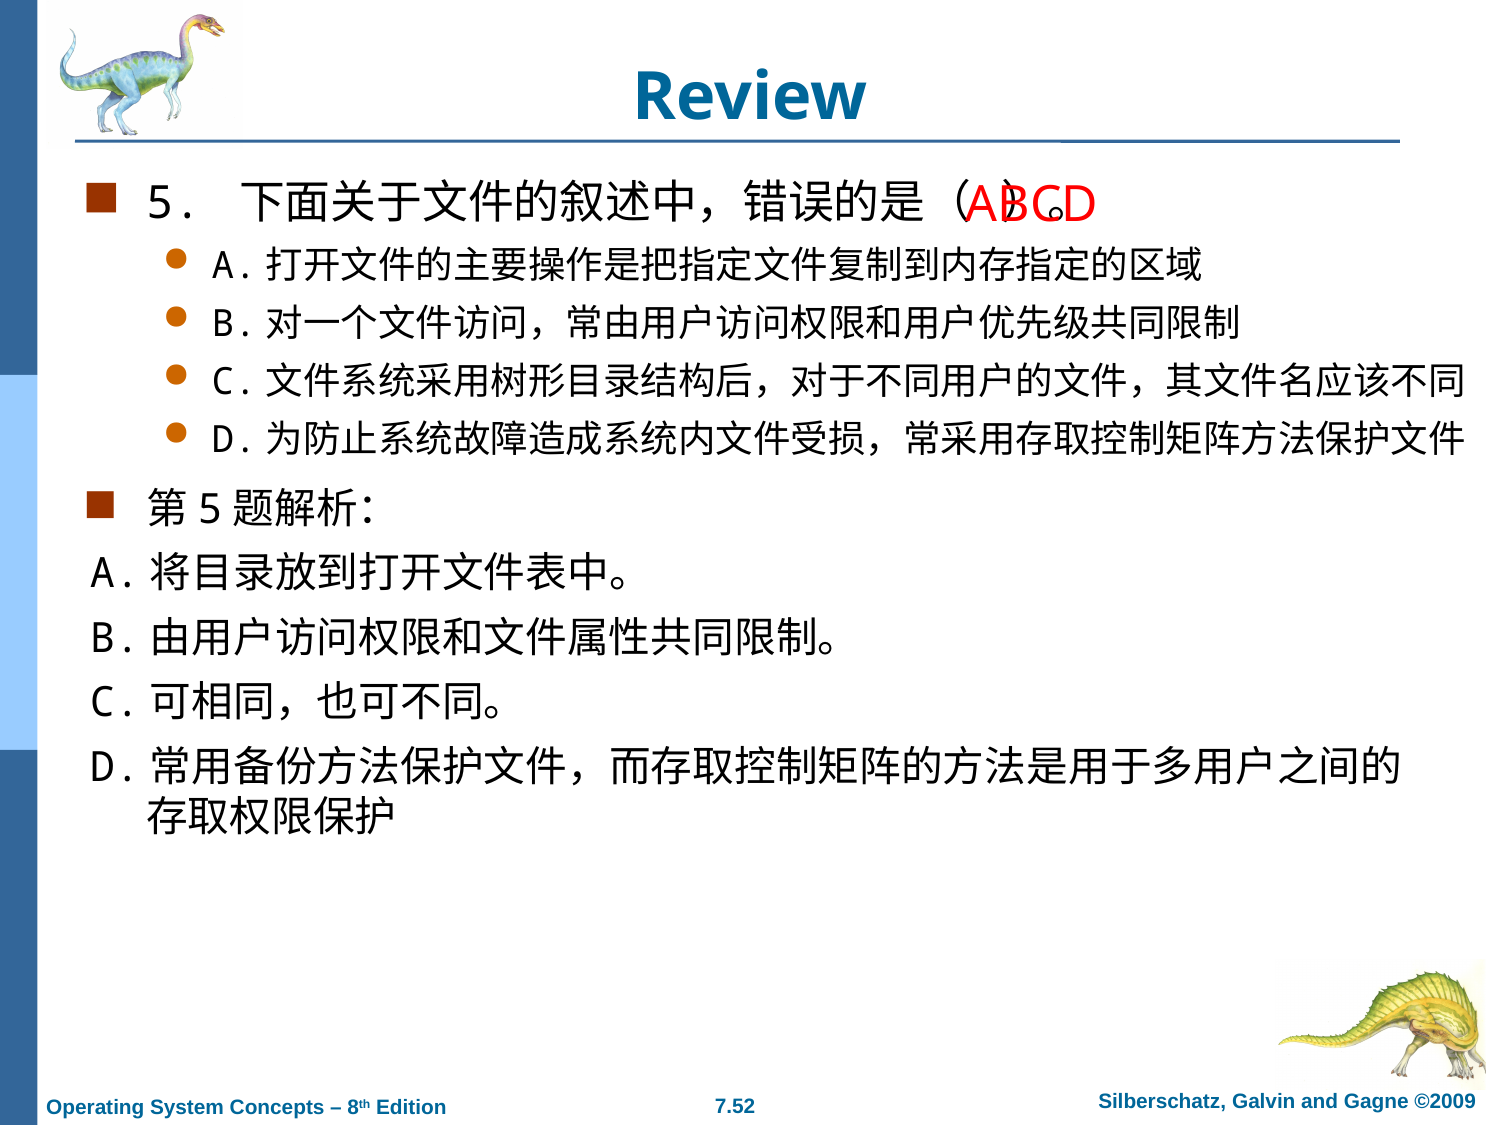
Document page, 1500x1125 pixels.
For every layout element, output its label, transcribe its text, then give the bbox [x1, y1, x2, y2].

text_box 5. 下面关于文件的叙述中，错误的是（ ）。 A.打开文件的主要操作是把指定文件复制到内存指定的区域 B.对一个文件访问，常由用户访问权限和用户优先级共同限制 C.文件系统采用树形目录结构后，对于不同用户的文件，其文件名应该不同 D.为防止系统故障造成系统内文件受损，常采用存取控制矩阵方法保护文件 [74, 165, 1500, 1125]
text_box 第5题解析： A.将目录放到打开文件表中。 B.由用户访问权限和文件属性共同限制。 C.可相同，也可不同。 D.常用备份方法保护文件，而存取控制矩阵的方法是用于多用户之间的存取权限保护 [74, 473, 1425, 1125]
title Review [75, 45, 1425, 141]
text_box ABCD [951, 163, 1133, 239]
picture [46, 0, 243, 149]
